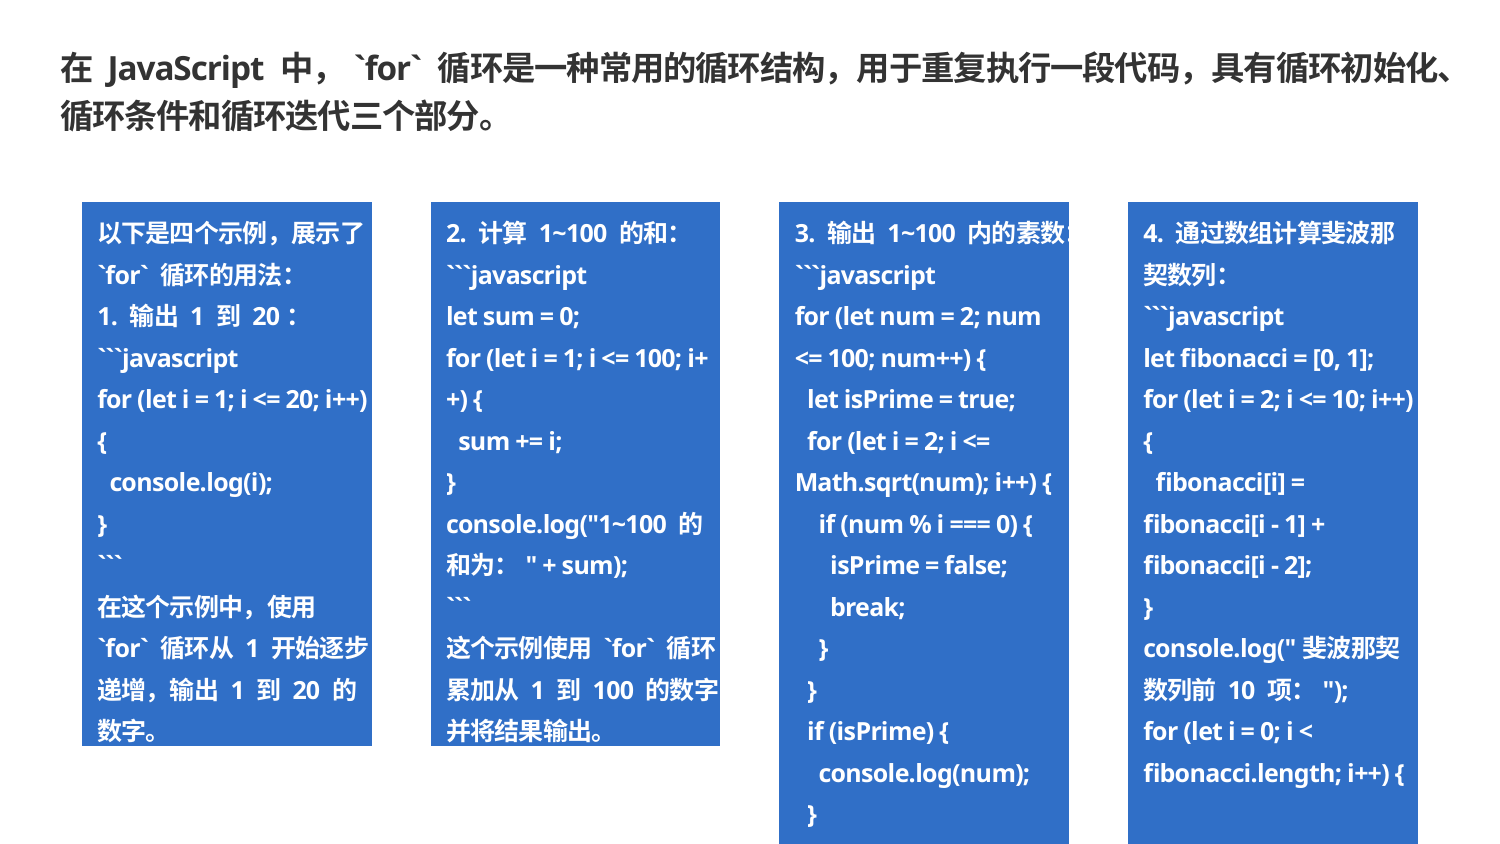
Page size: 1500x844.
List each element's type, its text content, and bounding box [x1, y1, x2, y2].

picture [1128, 202, 1418, 844]
text_box 在 JavaScript 中，`for` 循环是一种常用的循环结构，用于重复执行一段代码，具有循环初始化、循环条件和循环迭代三个部分。 [60, 37, 1440, 135]
picture [779, 202, 1069, 844]
picture [82, 202, 372, 747]
picture [431, 202, 720, 747]
